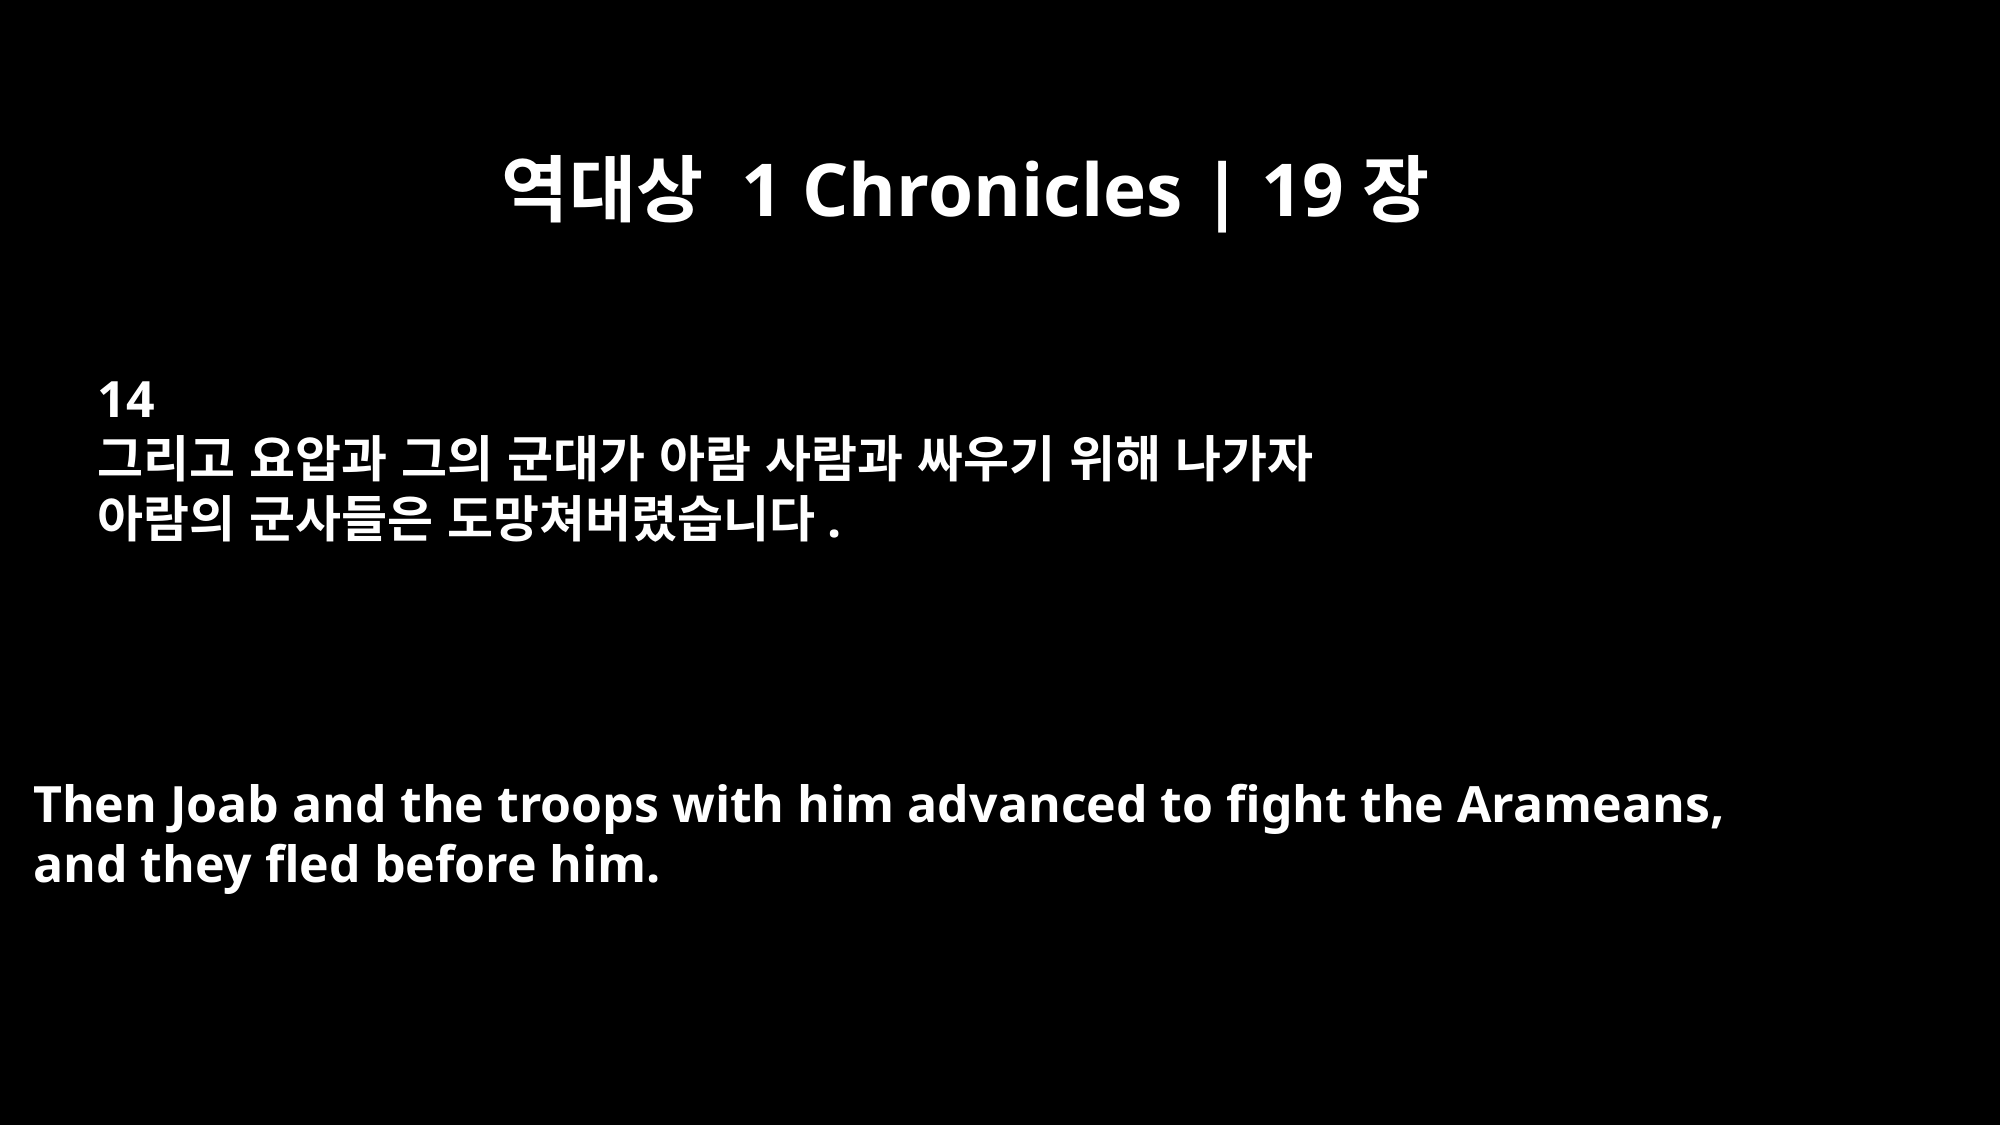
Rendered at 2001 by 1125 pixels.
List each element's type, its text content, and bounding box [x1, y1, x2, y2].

text_box 역대상 1 Chronicles | 19장 [487, 136, 1445, 239]
text_box 14 그리고 요압과 그의 군대가 아람 사람과 싸우기 위해 나가자 아람의 군사들은 도망쳐버렸습니다. [83, 359, 1329, 555]
text_box Then Joab and the troops with him advanced to fight the Arameans, and they fled before him. [18, 764, 1740, 900]
